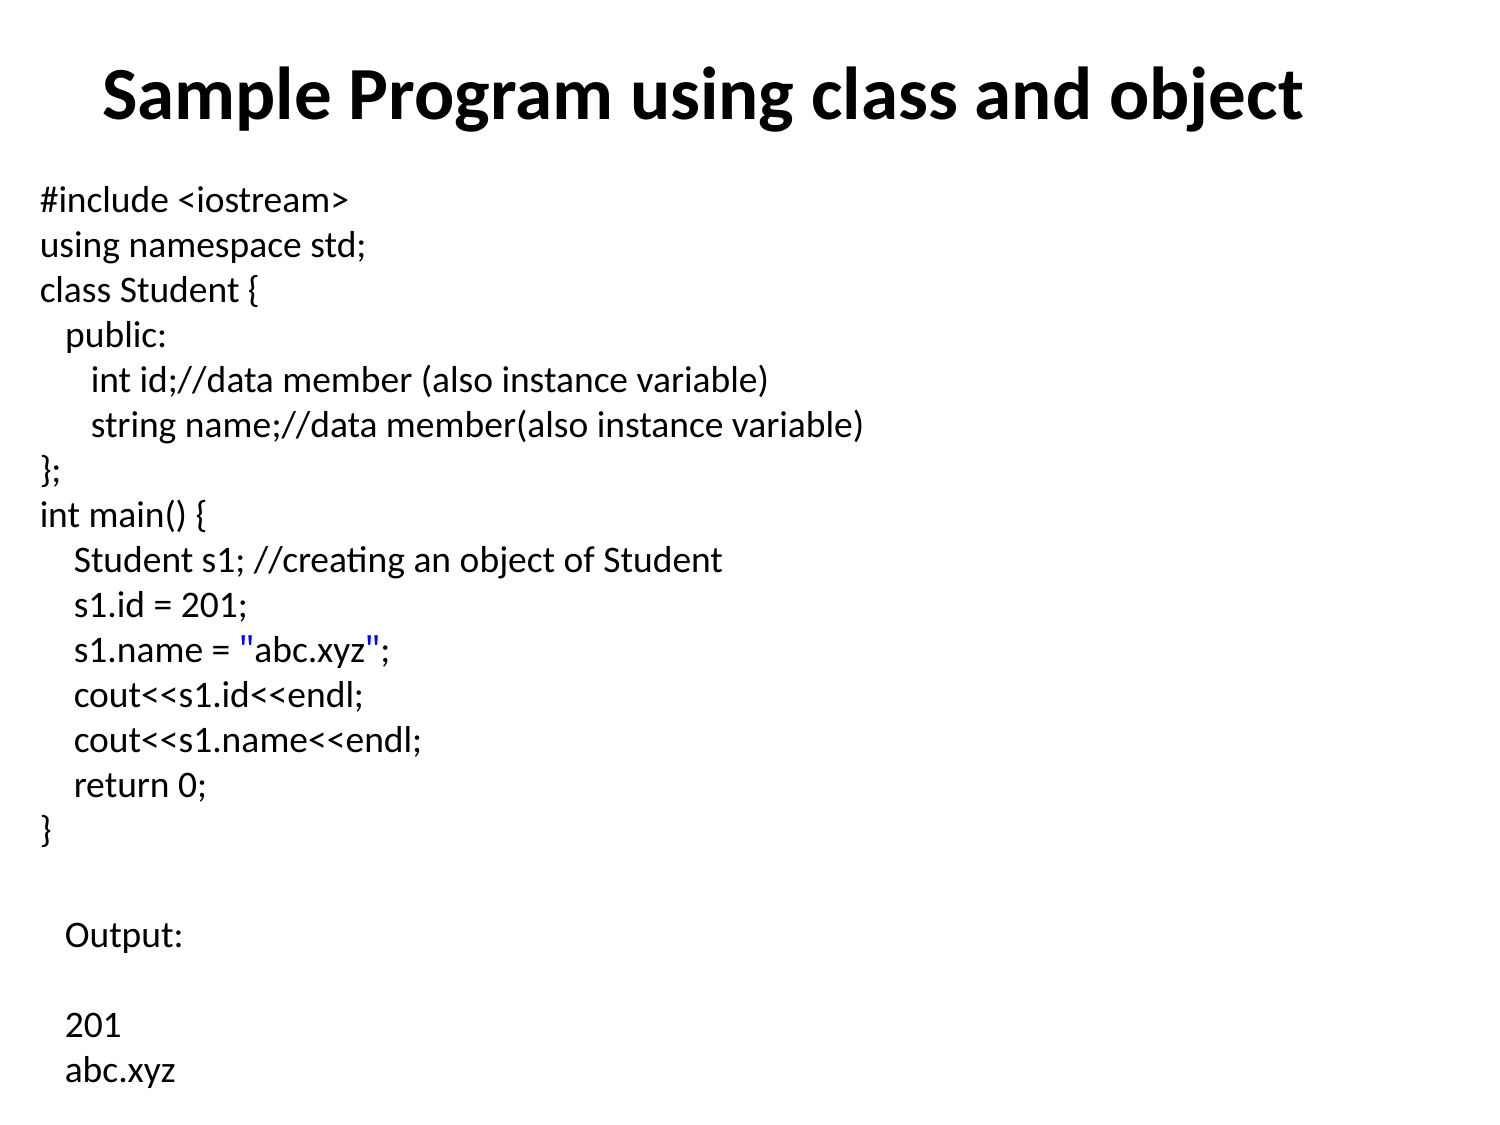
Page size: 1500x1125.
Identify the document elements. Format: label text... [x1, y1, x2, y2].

text_box Sample Program using class and object [87, 37, 1400, 143]
text_box Output: 201 abc.xyz [49, 903, 800, 1098]
text_box #include <iostream> using namespace std; class Student { public: int id;//data member (also instance variable) string name;//data member(also instance variable) }; int main() { Student s1; //creating an object of Student s1.id = 201; s1.name = "abc.xyz"; cout<<s1.id<<endl; cout<<s1.name<<endl; return 0; } [24, 168, 1125, 858]
